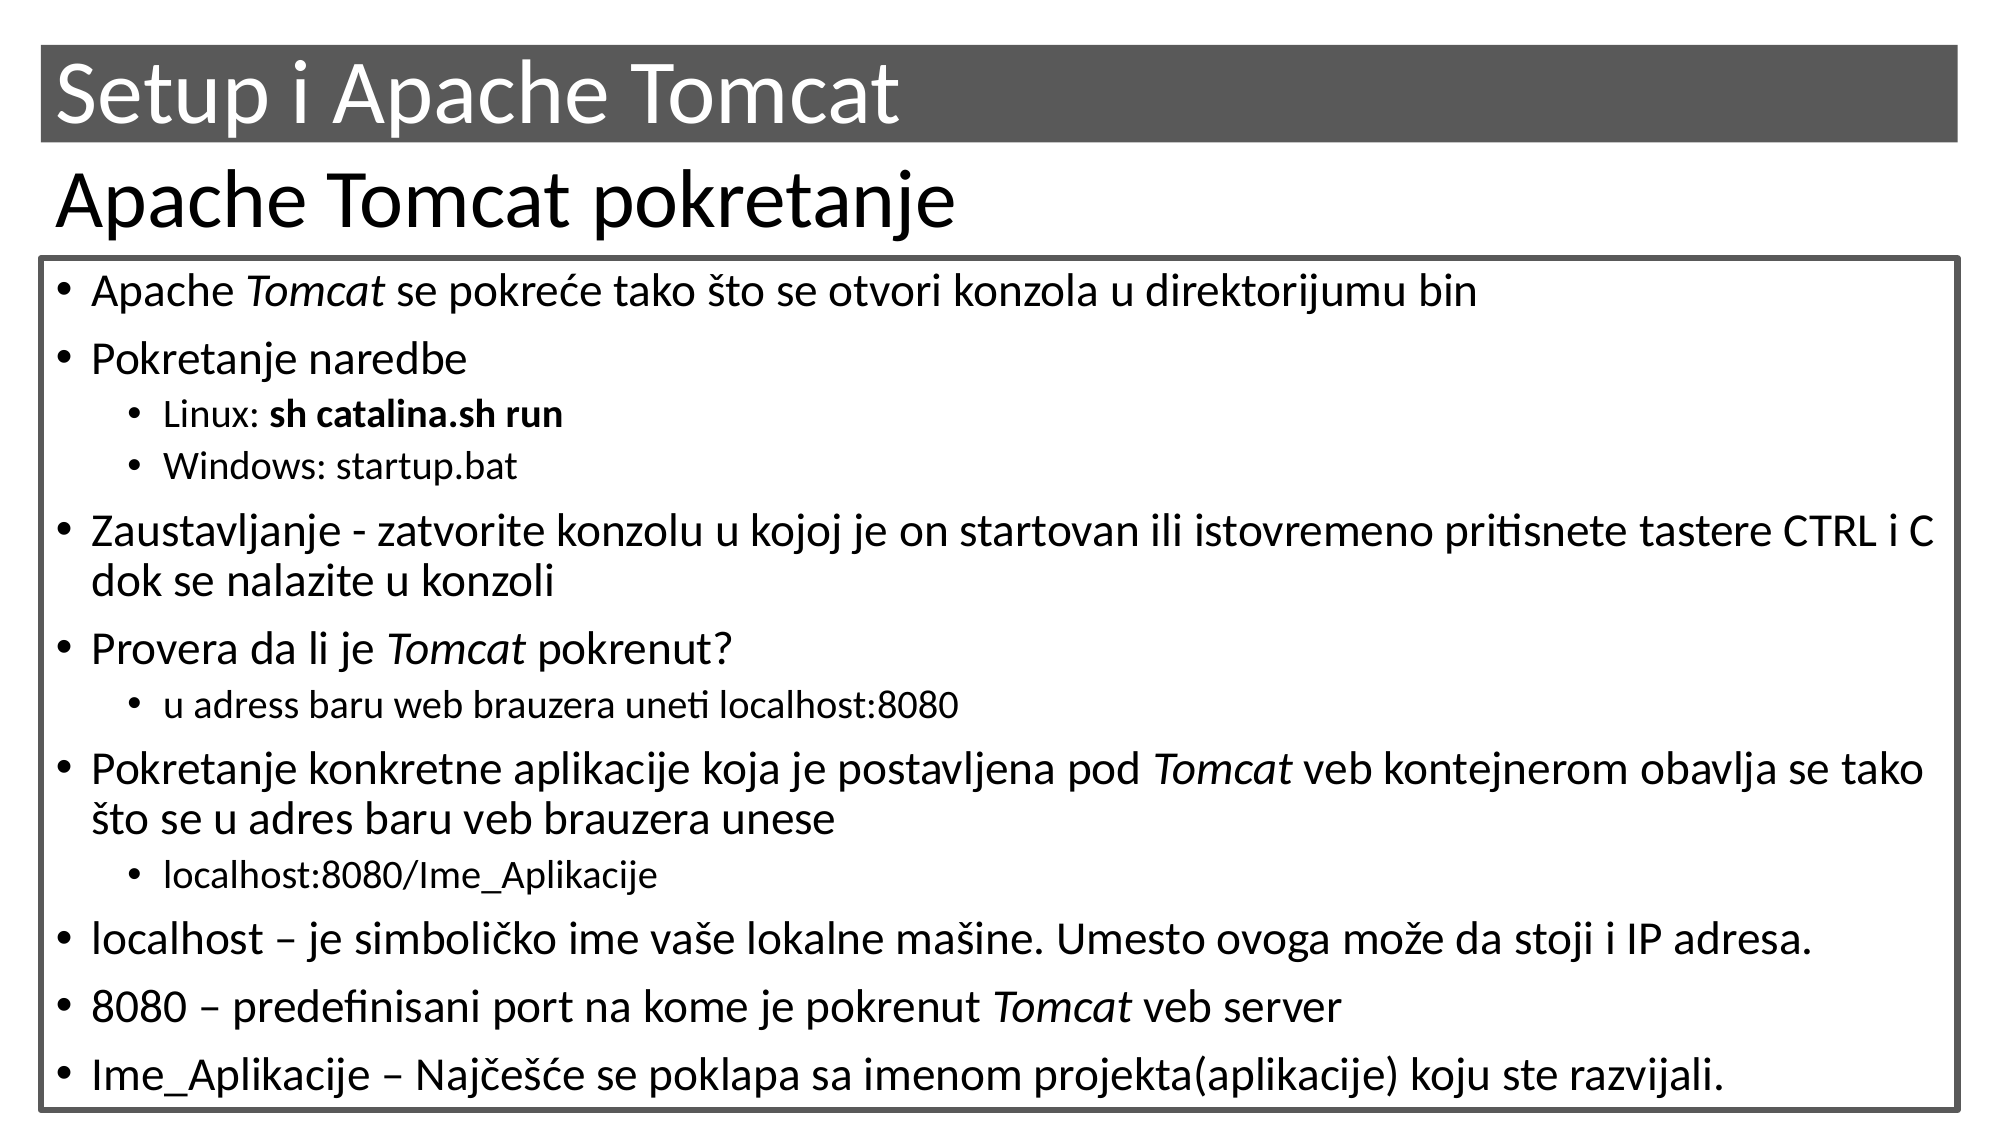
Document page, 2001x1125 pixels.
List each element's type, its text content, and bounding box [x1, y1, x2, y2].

text_box Apache Tomcat pokretanje [40, 157, 1958, 244]
title Setup i Apache Tomcat [40, 44, 1958, 143]
list Apache Tomcat se pokreće tako što se otvori konzola u direktorijumu bin Pokretanje naredbe Linux: sh catalina.sh run Windows: startup.bat Zaustavljanje - zatvorite konzolu u kojoj je on startovan ili istovremeno pritisnete tastere CTRL i C dok se nalazite u konzoli Provera da li je Tomcat pokrenut? u adress baru web brauzera uneti localhost:8080 Pokretanje konkretne aplikacije koja je postavljena pod Tomcat veb kontejnerom obavlja se tako što se u adres baru veb brauzera unese localhost:8080/Ime_Aplikacije localhost – je simboličko ime vaše lokalne mašine. Umesto ovoga može da stoji i IP adresa. 8080 – predefinisani port na kome je pokrenut Tomcat veb server Ime_Aplikacije – Najčešće se poklapa sa imenom projekta(aplikacije) koju ste razvijali. [40, 258, 1958, 1110]
